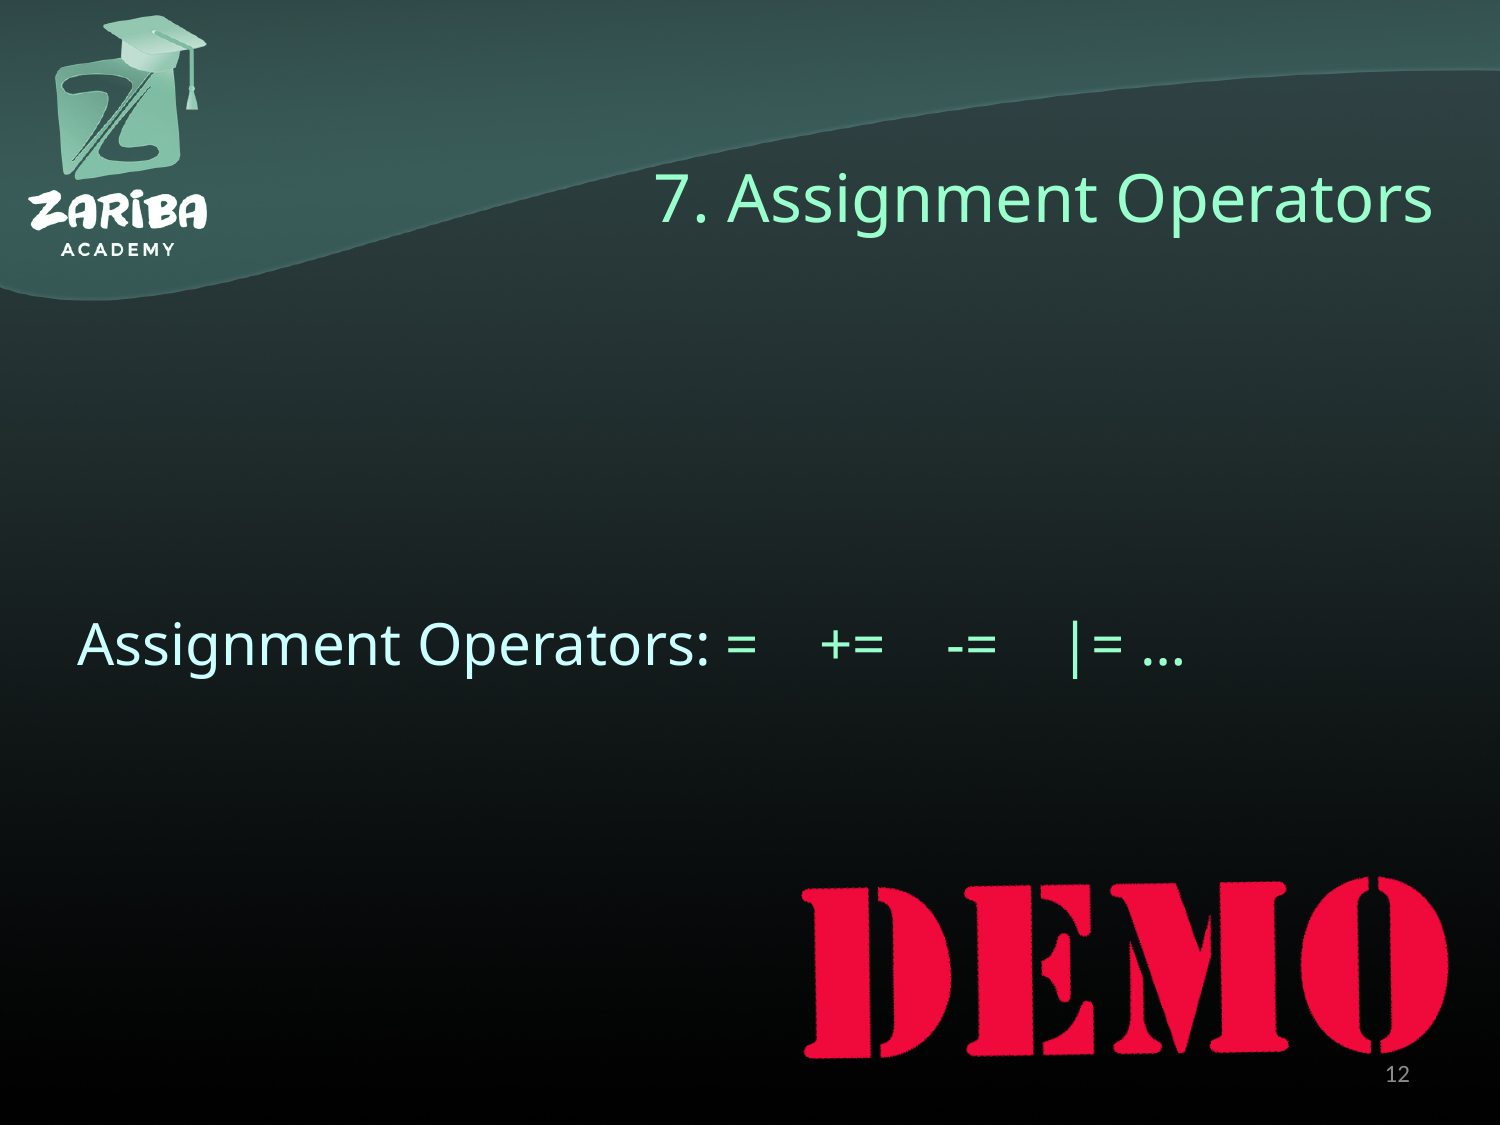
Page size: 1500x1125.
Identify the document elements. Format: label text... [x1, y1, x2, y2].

title 7. Assignment Operators [487, 75, 1500, 237]
picture [0, 0, 1500, 1125]
text_box Assignment Operators: = += -= |= … [62, 237, 1500, 1013]
